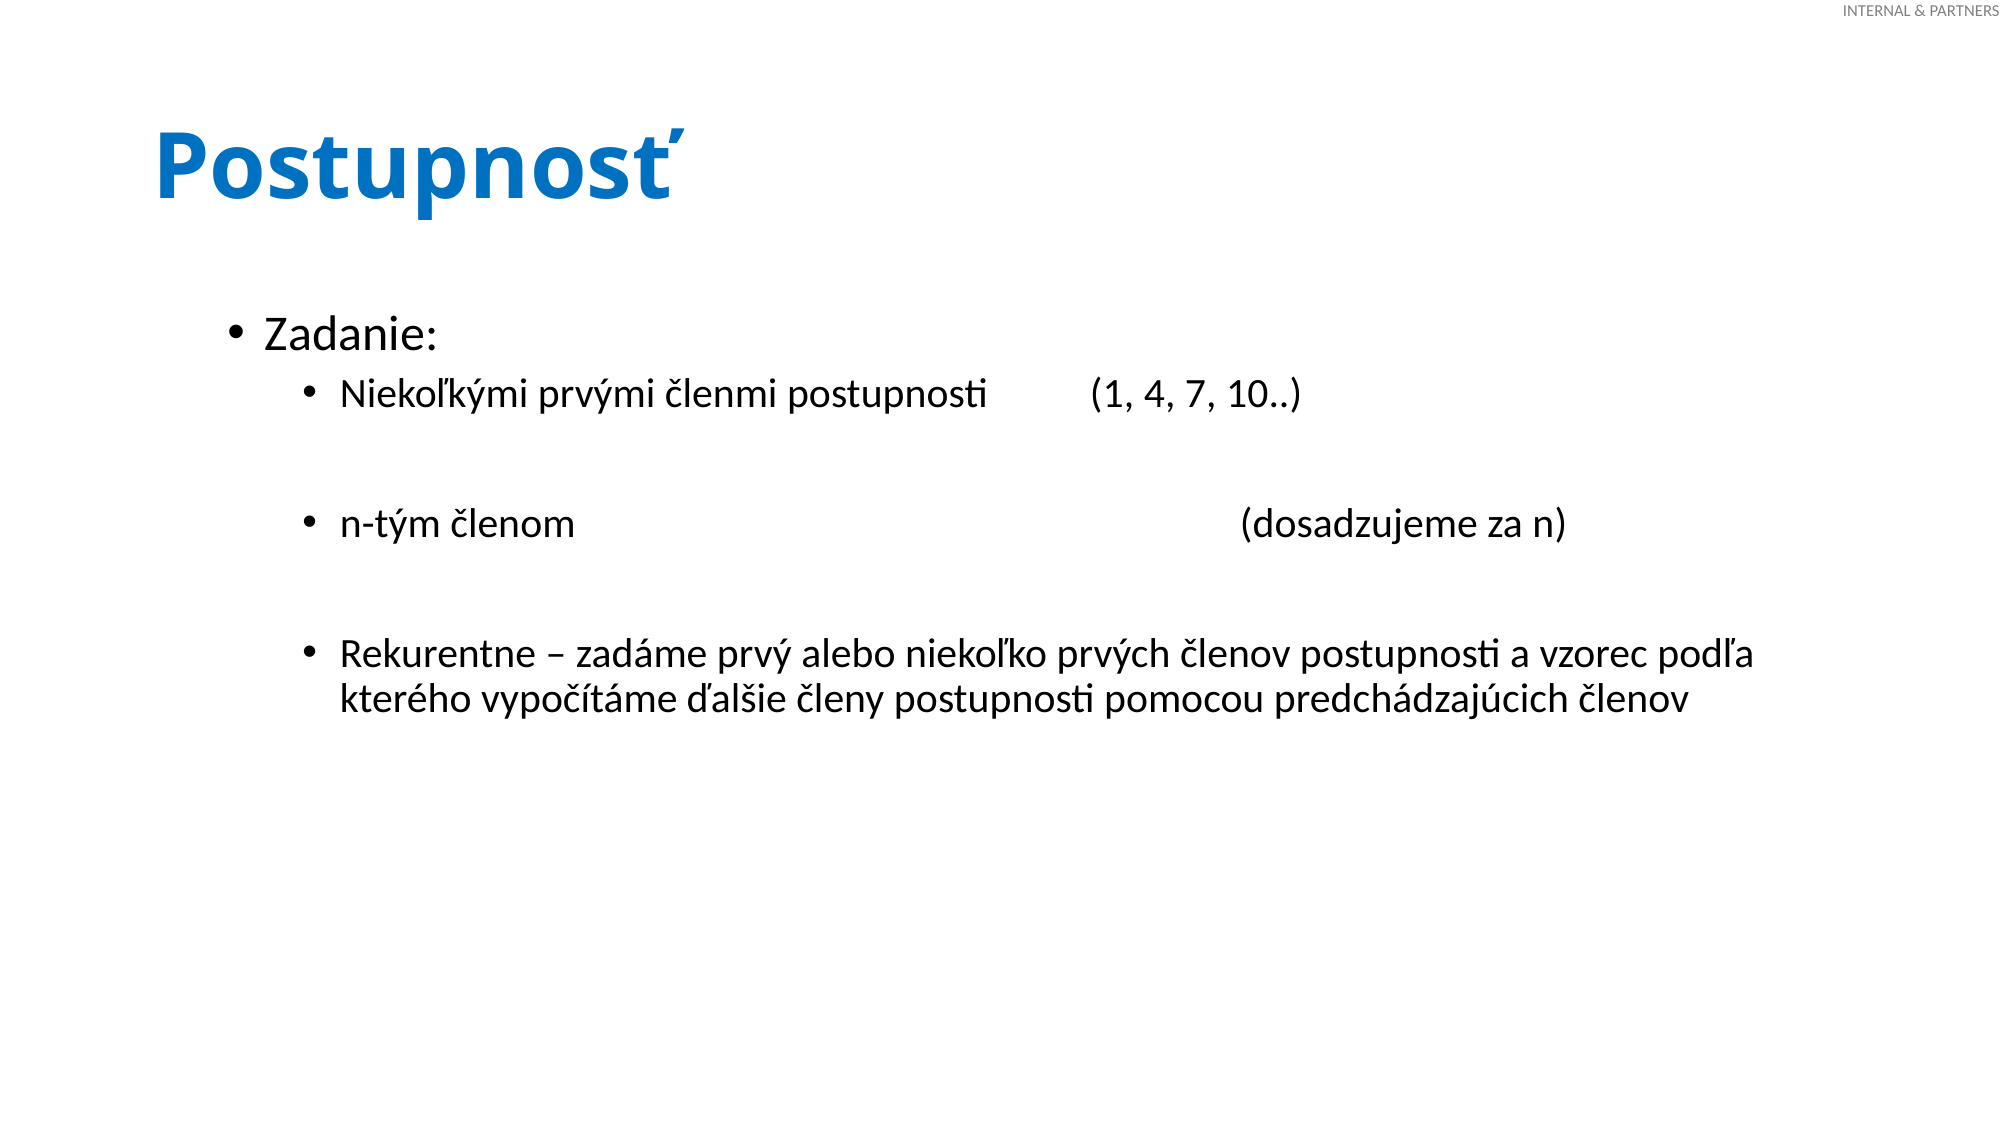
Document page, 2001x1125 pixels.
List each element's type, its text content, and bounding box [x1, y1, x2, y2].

title Postupnosť [137, 59, 1863, 278]
